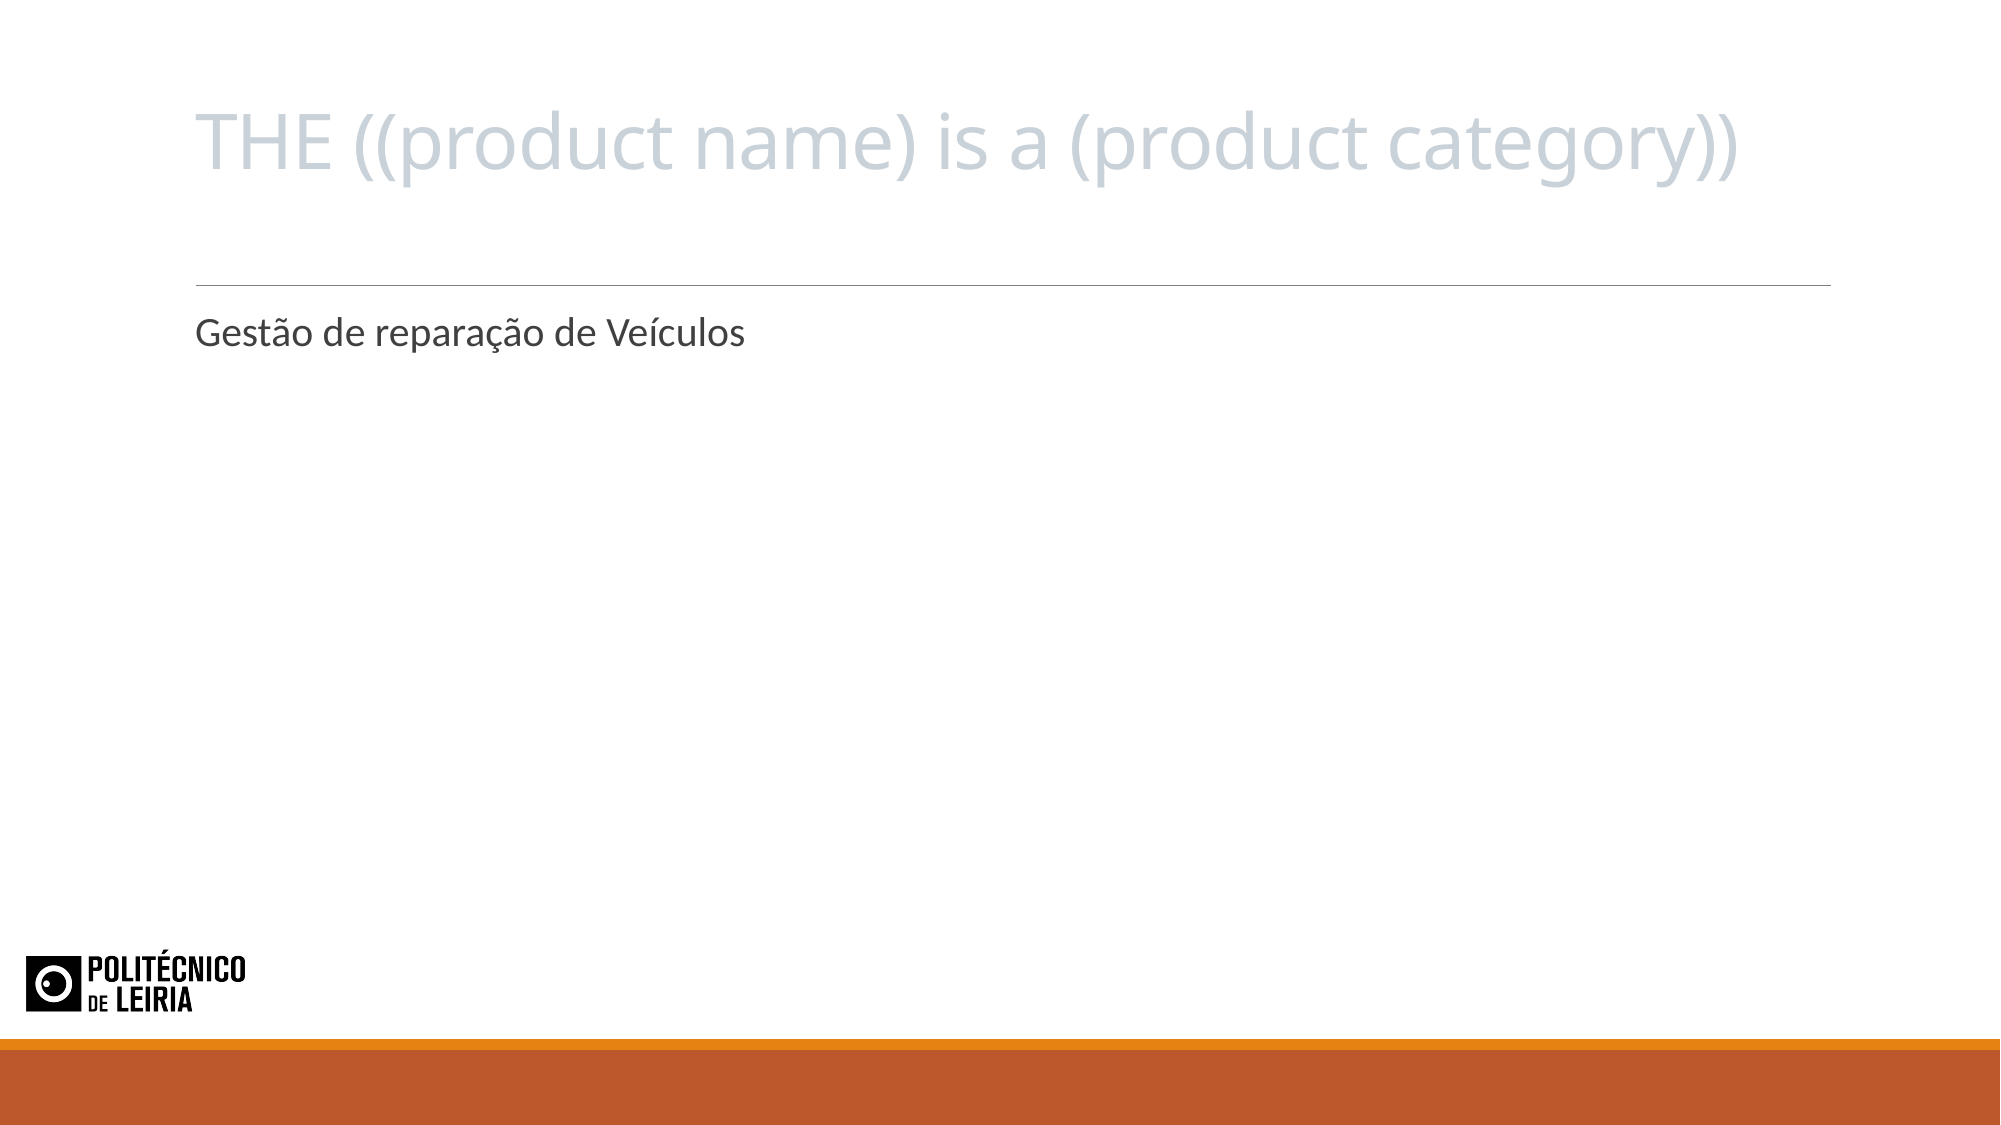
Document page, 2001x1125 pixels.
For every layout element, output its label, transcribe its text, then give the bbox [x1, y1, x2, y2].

list Gestão de reparação de Veículos [180, 302, 1830, 963]
title THE ((product name) is a (product category)) [180, 47, 1830, 285]
picture [0, 926, 271, 1035]
